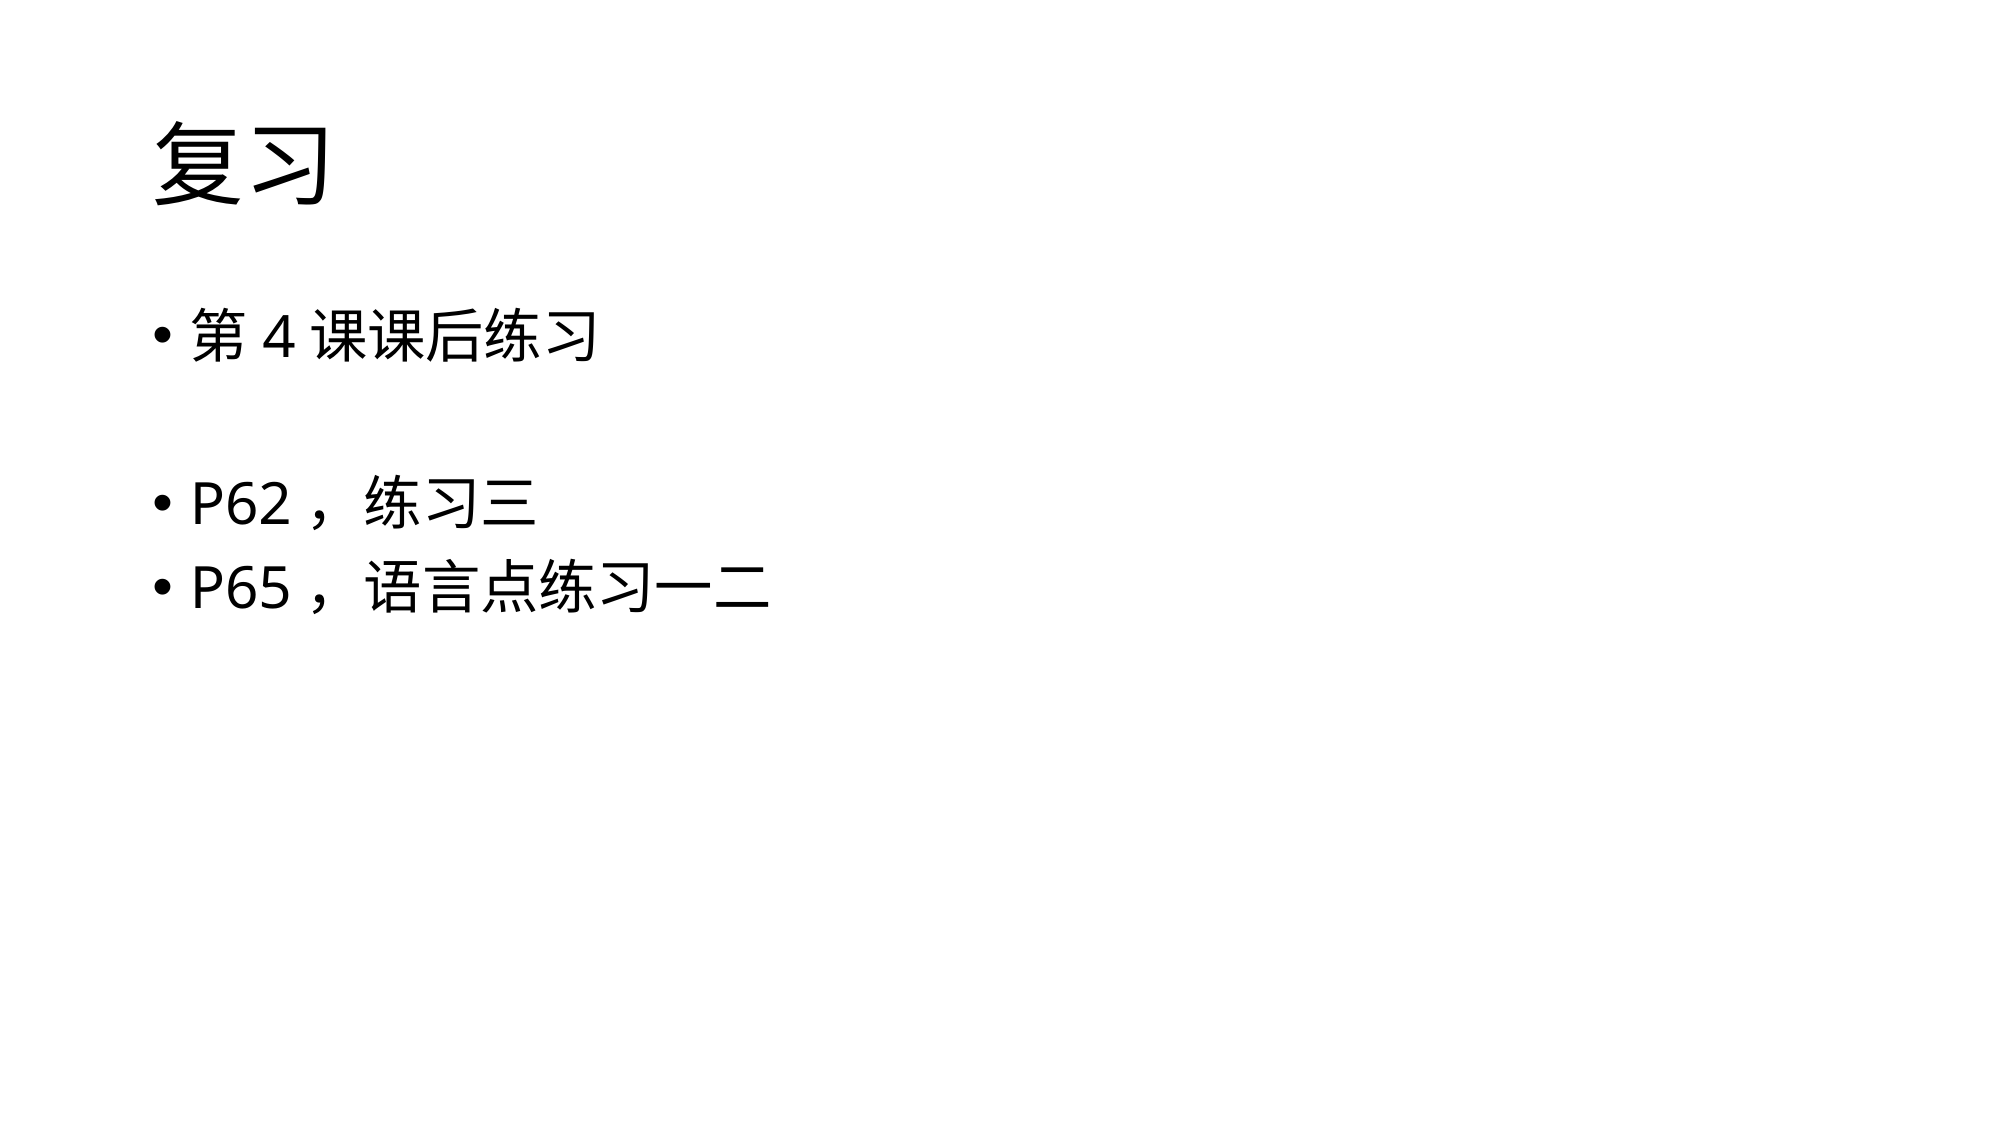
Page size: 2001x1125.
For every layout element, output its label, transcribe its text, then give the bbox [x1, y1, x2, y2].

list 第4课课后练习 P62，练习三 P65，语言点练习一二 [137, 299, 1863, 1014]
title 复习 [137, 59, 1863, 278]
